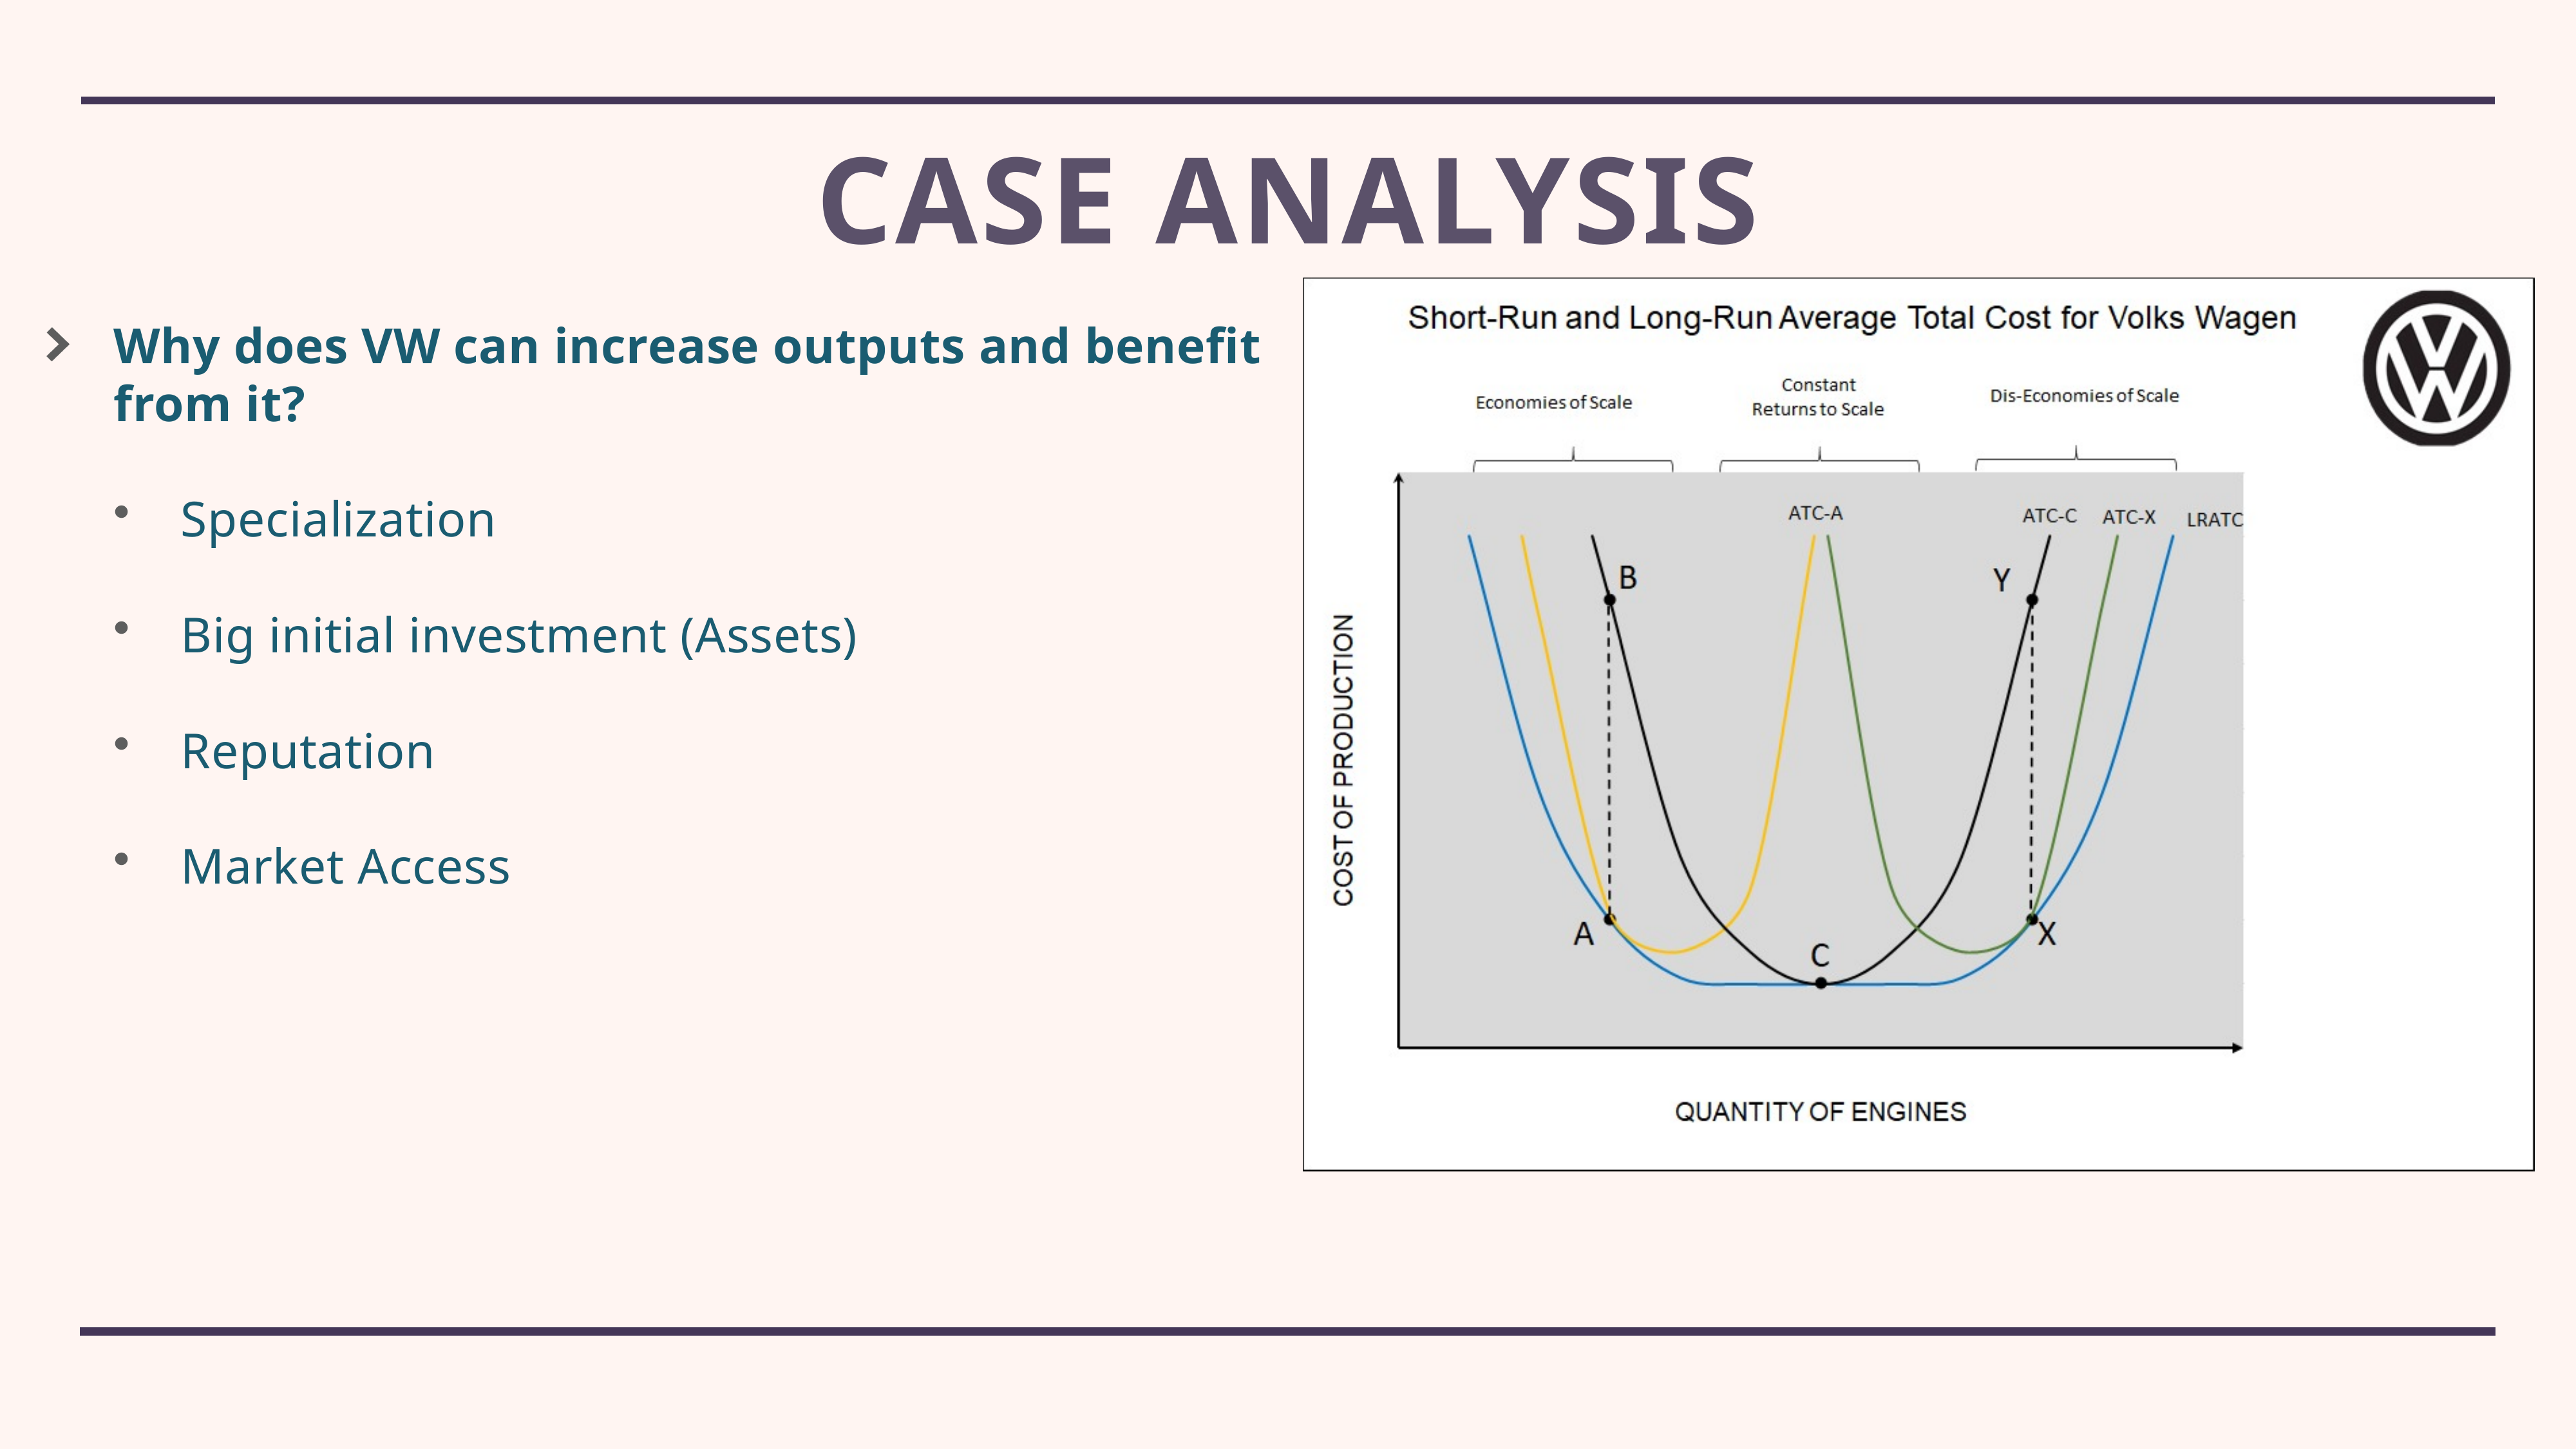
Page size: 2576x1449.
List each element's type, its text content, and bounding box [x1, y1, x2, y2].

picture [1303, 278, 2535, 1171]
title CASE ANALYSIS [220, 135, 2356, 310]
picture [46, 327, 70, 361]
list Why does VW can increase outputs and benefit from it? Specialization Big initial investment (Assets) Reputation Market Access [41, 309, 1273, 974]
